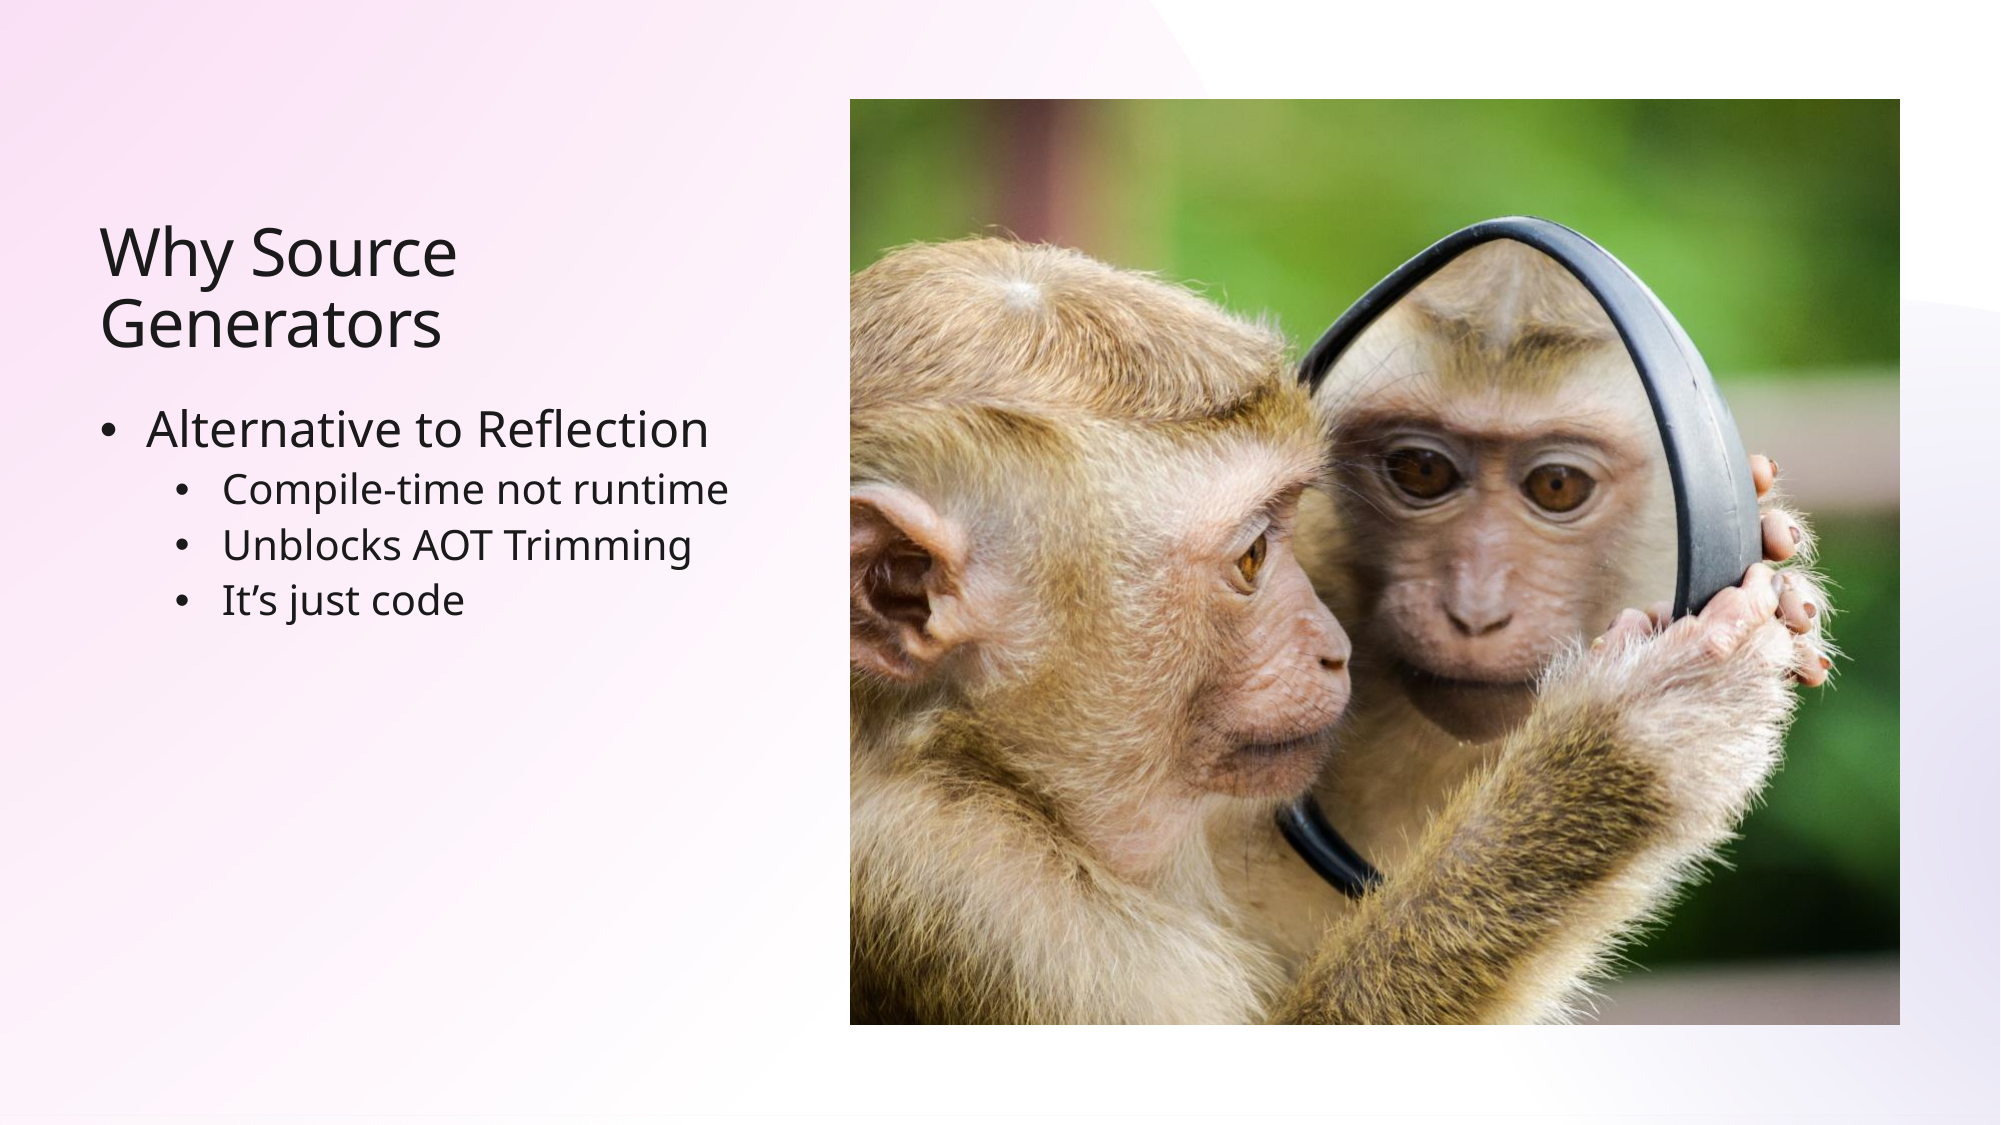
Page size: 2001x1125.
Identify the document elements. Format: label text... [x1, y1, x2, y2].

list Alternative to Reflection Compile-time not runtime Unblocks AOT Trimming It’s just code [99, 404, 783, 1040]
picture [0, 0, 2001, 1125]
title Why Source Generators [99, 99, 783, 363]
